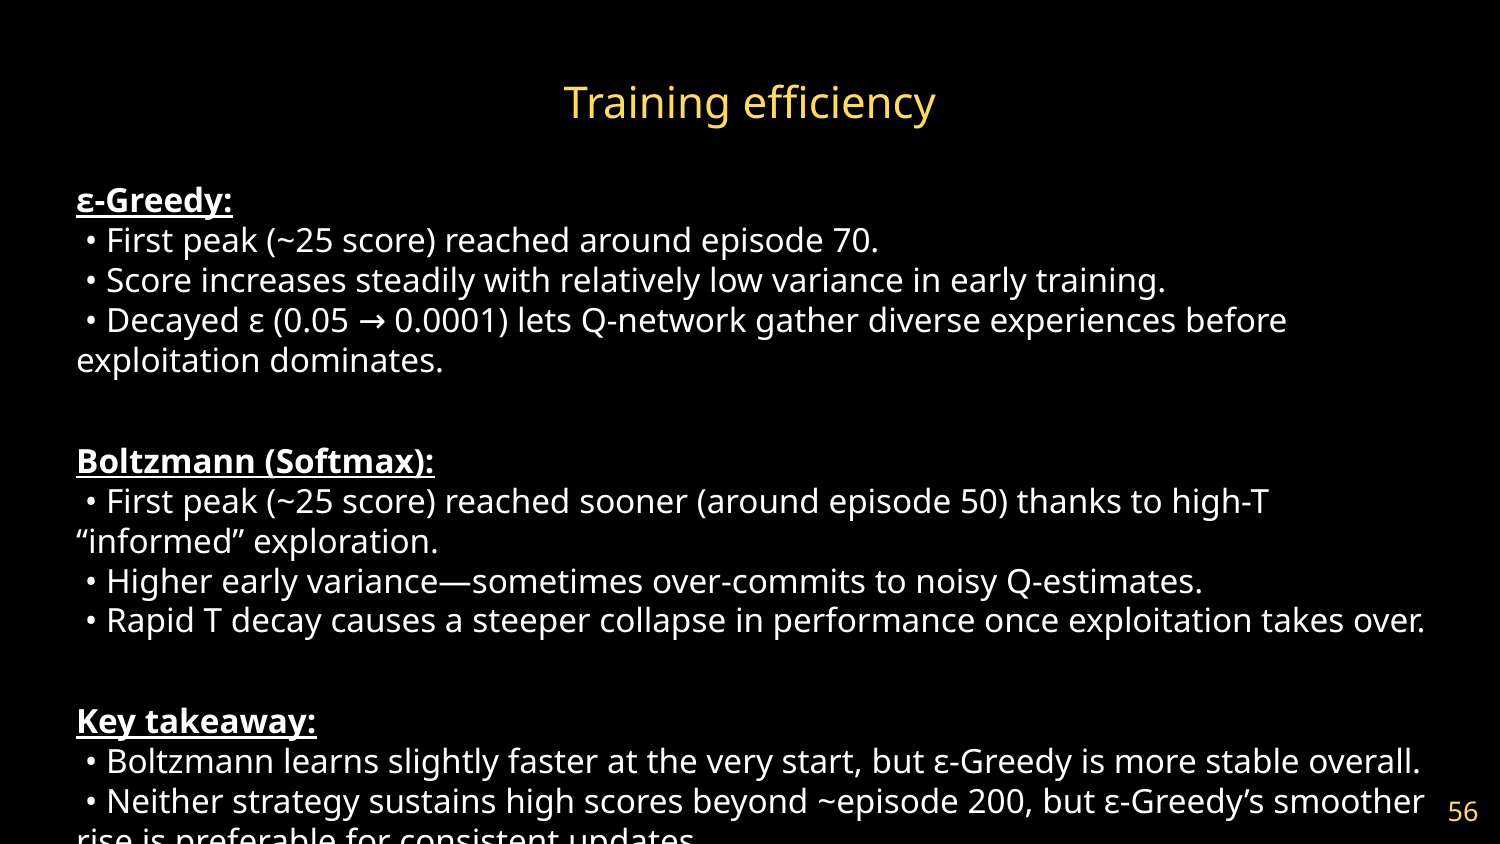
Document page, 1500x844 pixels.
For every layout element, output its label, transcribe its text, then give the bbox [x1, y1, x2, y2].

slide_number ‹#› [1403, 779, 1494, 844]
title Training efficiency [51, 48, 1449, 142]
text_box ε-Greedy: • First peak (~25 score) reached around episode 70. • Score increases steadily with relatively low variance in early training. • Decayed ε (0.05 → 0.0001) lets Q-network gather diverse experiences before exploitation dominates. Boltzmann (Softmax): • First peak (~25 score) reached sooner (around episode 50) thanks to high-T “informed” exploration. • Higher early variance—sometimes over-commits to noisy Q-estimates. • Rapid T decay causes a steeper collapse in performance once exploitation takes over. Key takeaway: • Boltzmann learns slightly faster at the very start, but ε-Greedy is more stable overall. • Neither strategy sustains high scores beyond ~episode 200, but ε-Greedy’s smoother rise is preferable for consistent updates. [61, 164, 1449, 786]
